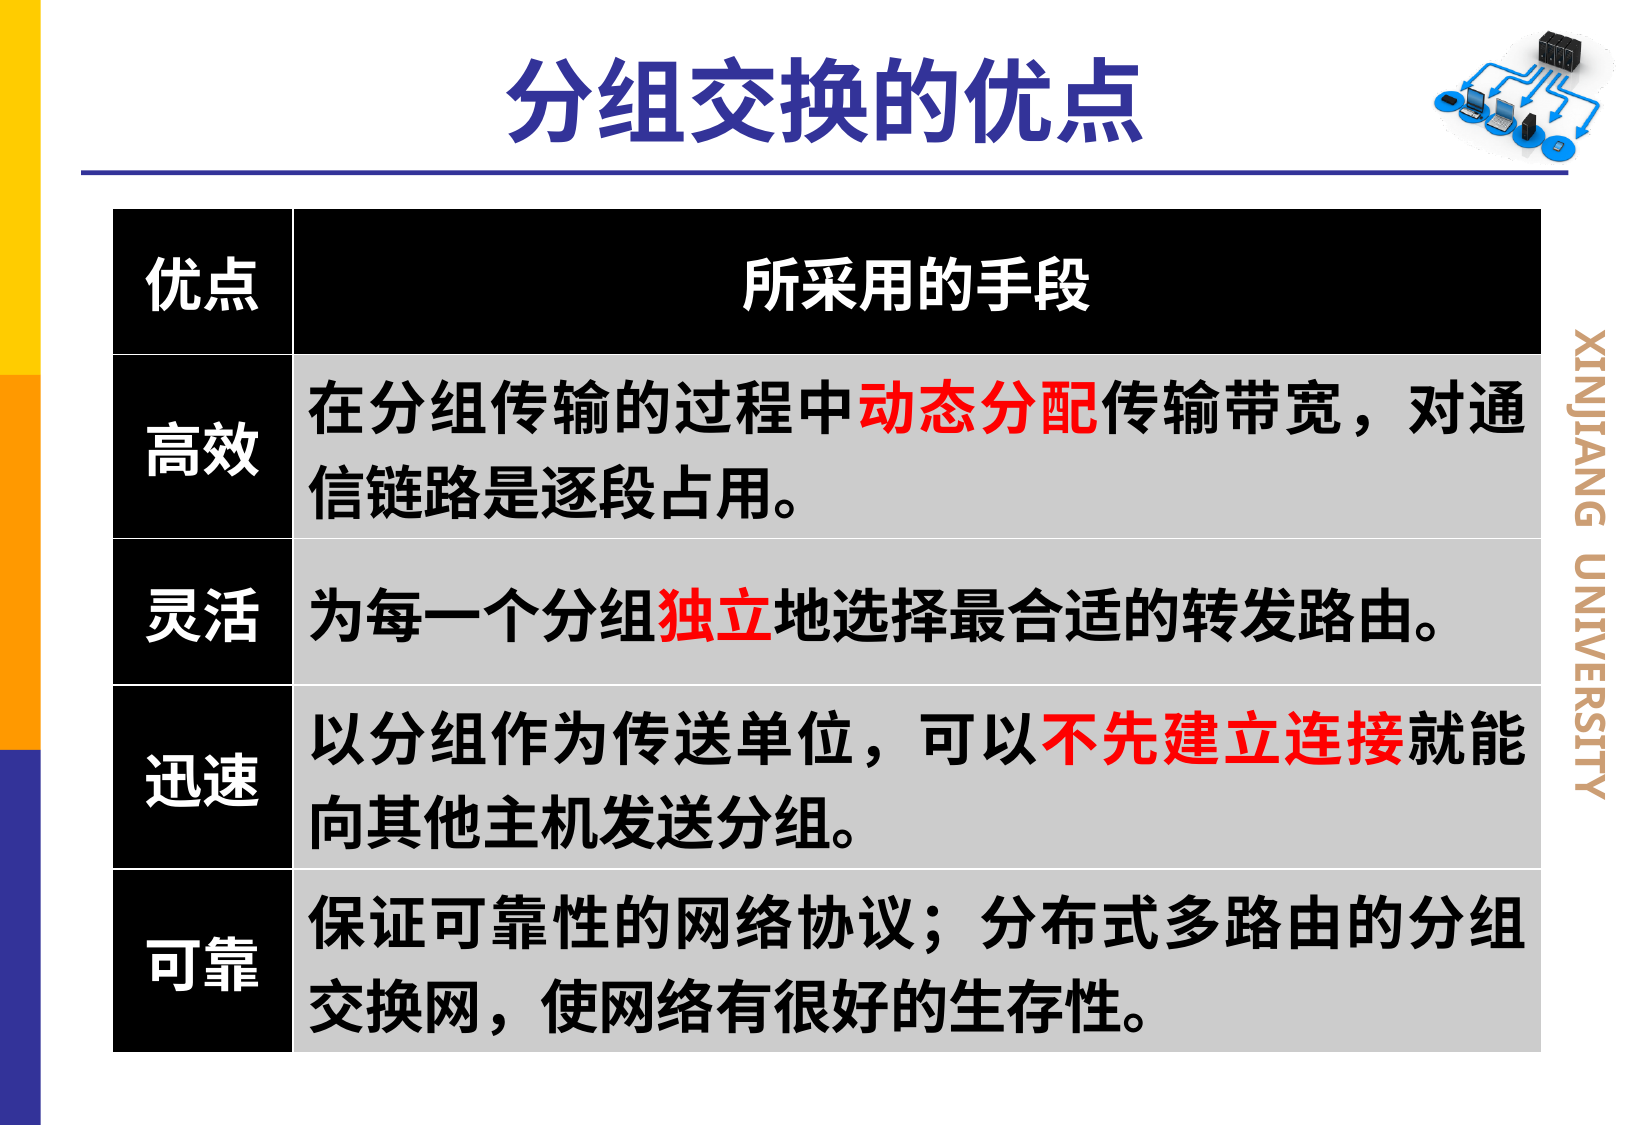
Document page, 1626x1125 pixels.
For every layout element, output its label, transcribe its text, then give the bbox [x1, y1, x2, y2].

table_header 优点 [113, 209, 292, 354]
table_cell 高效 [113, 355, 292, 538]
table_cell 迅速 [113, 686, 292, 868]
table_cell 保证可靠性的网络协议；分布式多路由的分组交换网，使网络有很好的生存性。 [294, 870, 1541, 1052]
table_cell 灵活 [113, 539, 292, 684]
table_header 所采用的手段 [294, 209, 1541, 354]
title 分组交换的优点 [81, 30, 1569, 161]
table_cell 以分组作为传送单位，可以不先建立连接就能向其他主机发送分组。 [294, 686, 1541, 868]
table_cell 为每一个分组独立地选择最合适的转发路由。 [294, 539, 1541, 684]
picture [1431, 30, 1616, 165]
table_cell 可靠 [113, 870, 292, 1052]
table_cell 在分组传输的过程中动态分配传输带宽，对通信链路是逐段占用。 [294, 355, 1541, 538]
